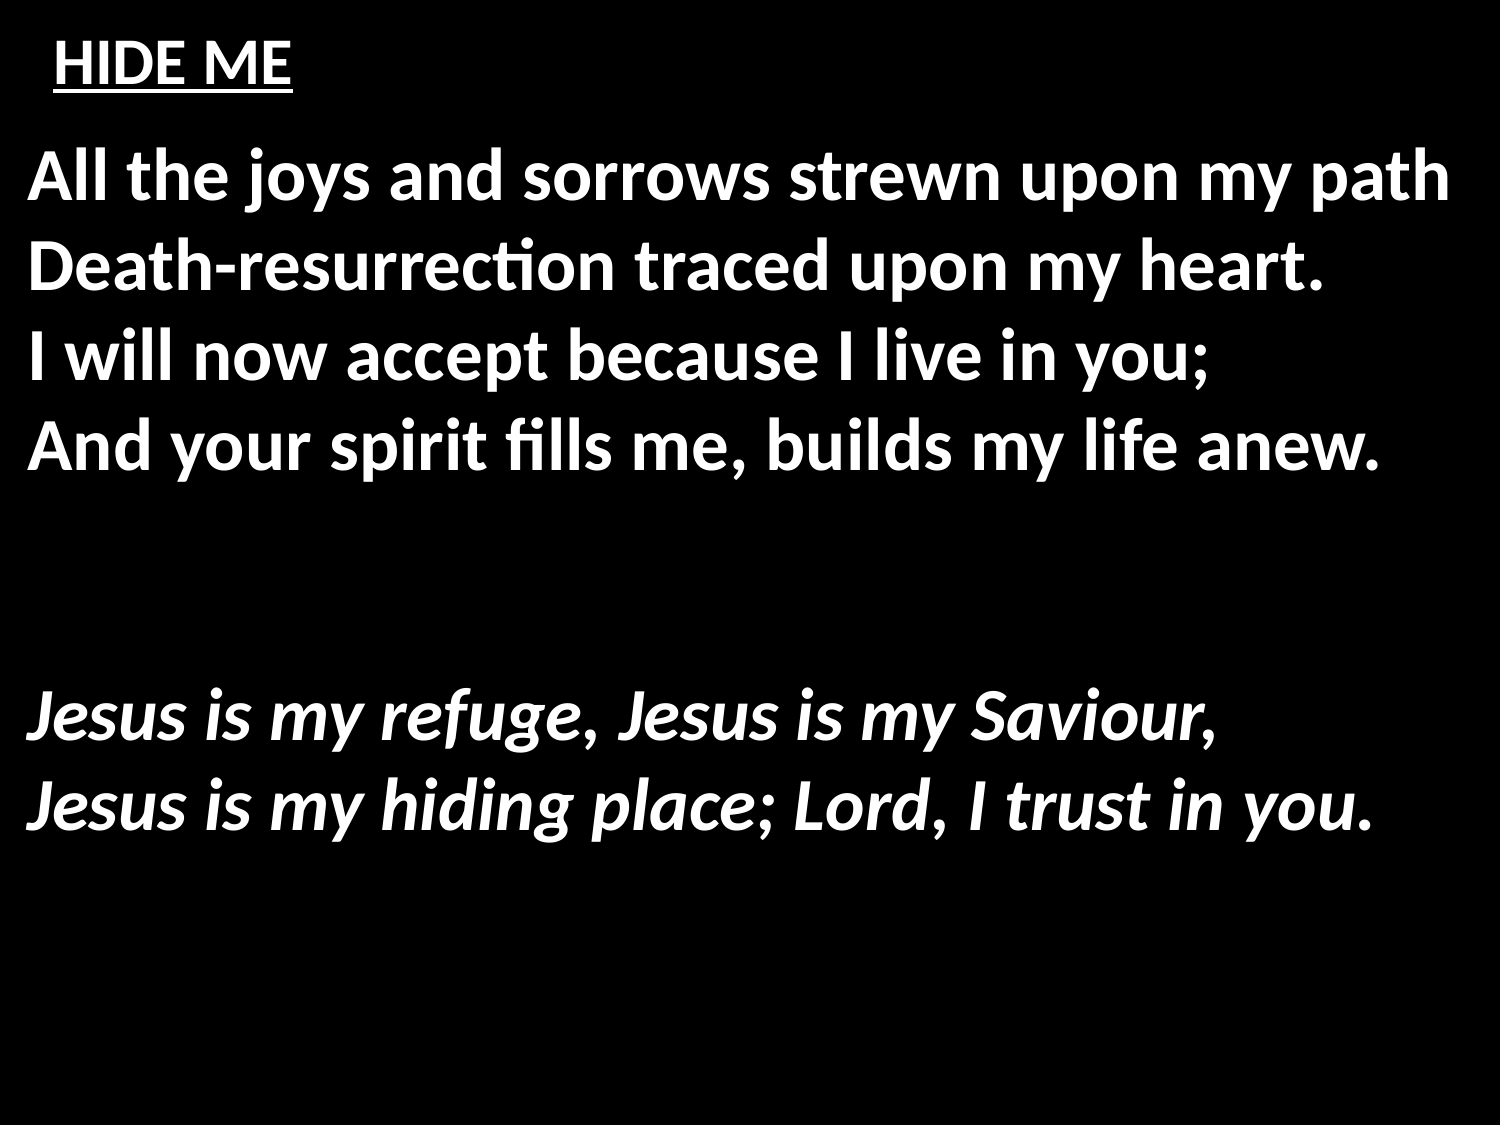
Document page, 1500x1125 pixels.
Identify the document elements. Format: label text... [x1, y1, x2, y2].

title HIDE ME [10, 0, 1490, 117]
list All the joys and sorrows strewn upon my path Death-resurrection traced upon my heart. I will now accept because I live in you; And your spirit fills me, builds my life anew. Jesus is my refuge, Jesus is my Saviour, Jesus is my hiding place; Lord, I trust in you. [8, 125, 1489, 1116]
